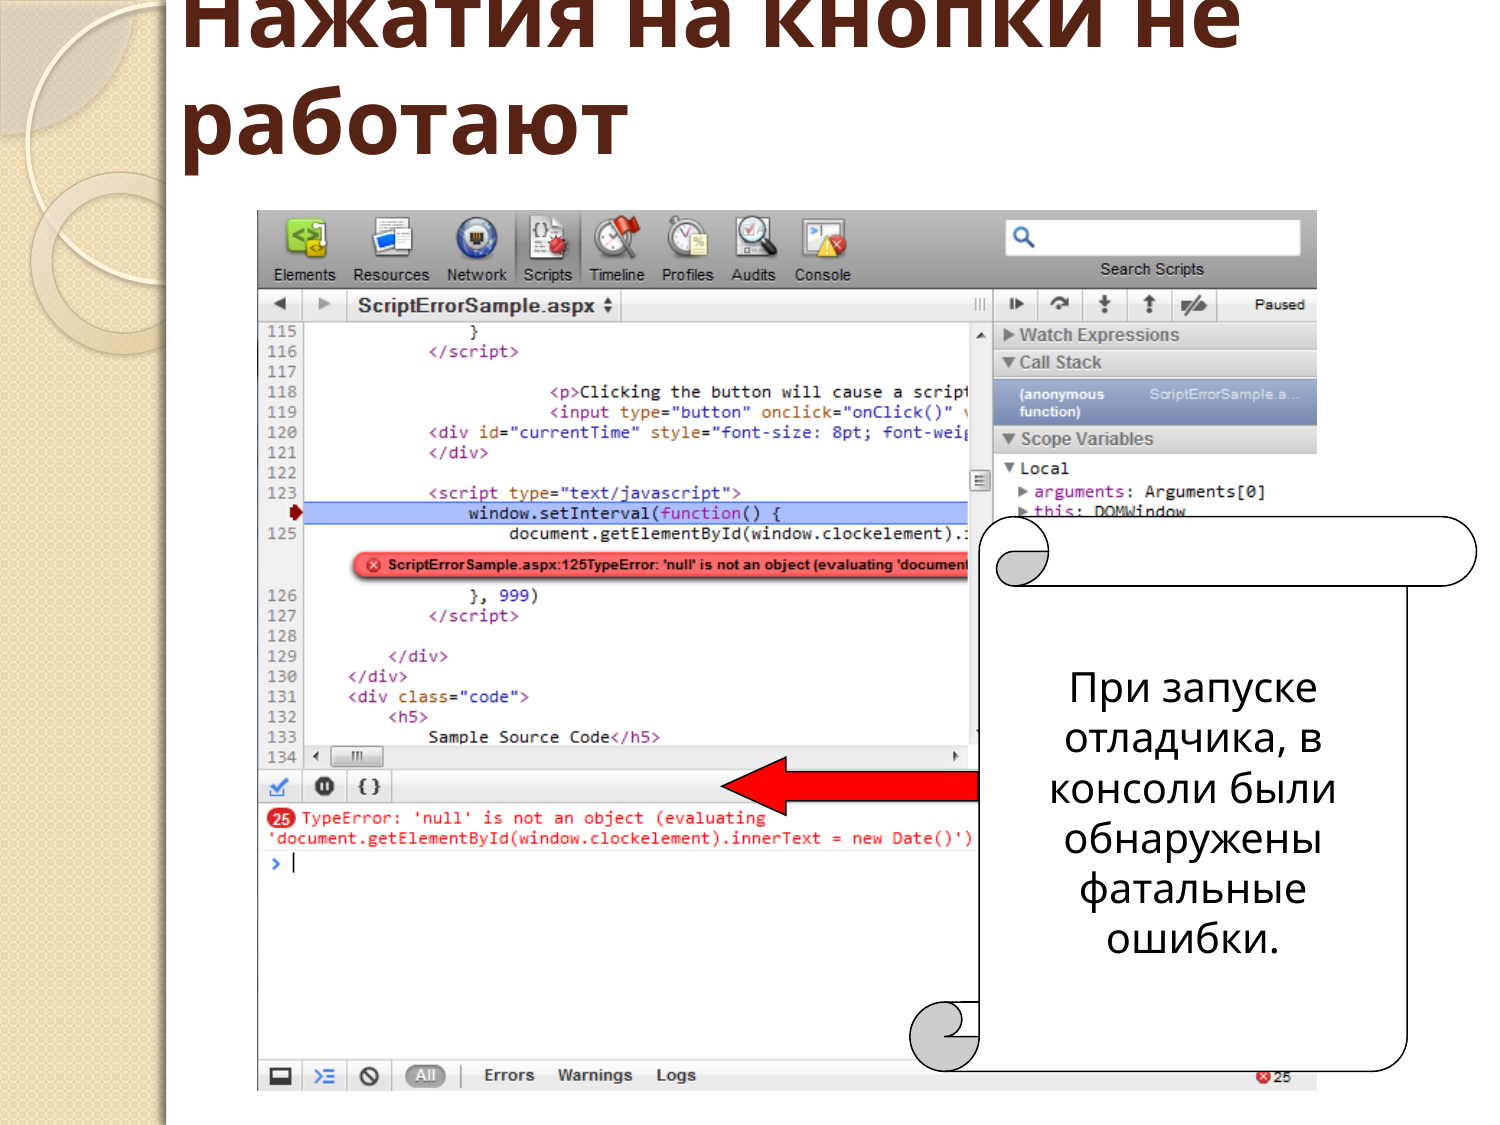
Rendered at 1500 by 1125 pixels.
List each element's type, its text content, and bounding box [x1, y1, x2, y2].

title Нажатия на кнопки не работают [164, 0, 1500, 131]
text_box При запуске отладчика, в консоли были обнаружены фатальные ошибки. [1323, 516, 1477, 1072]
picture [256, 210, 1317, 1091]
